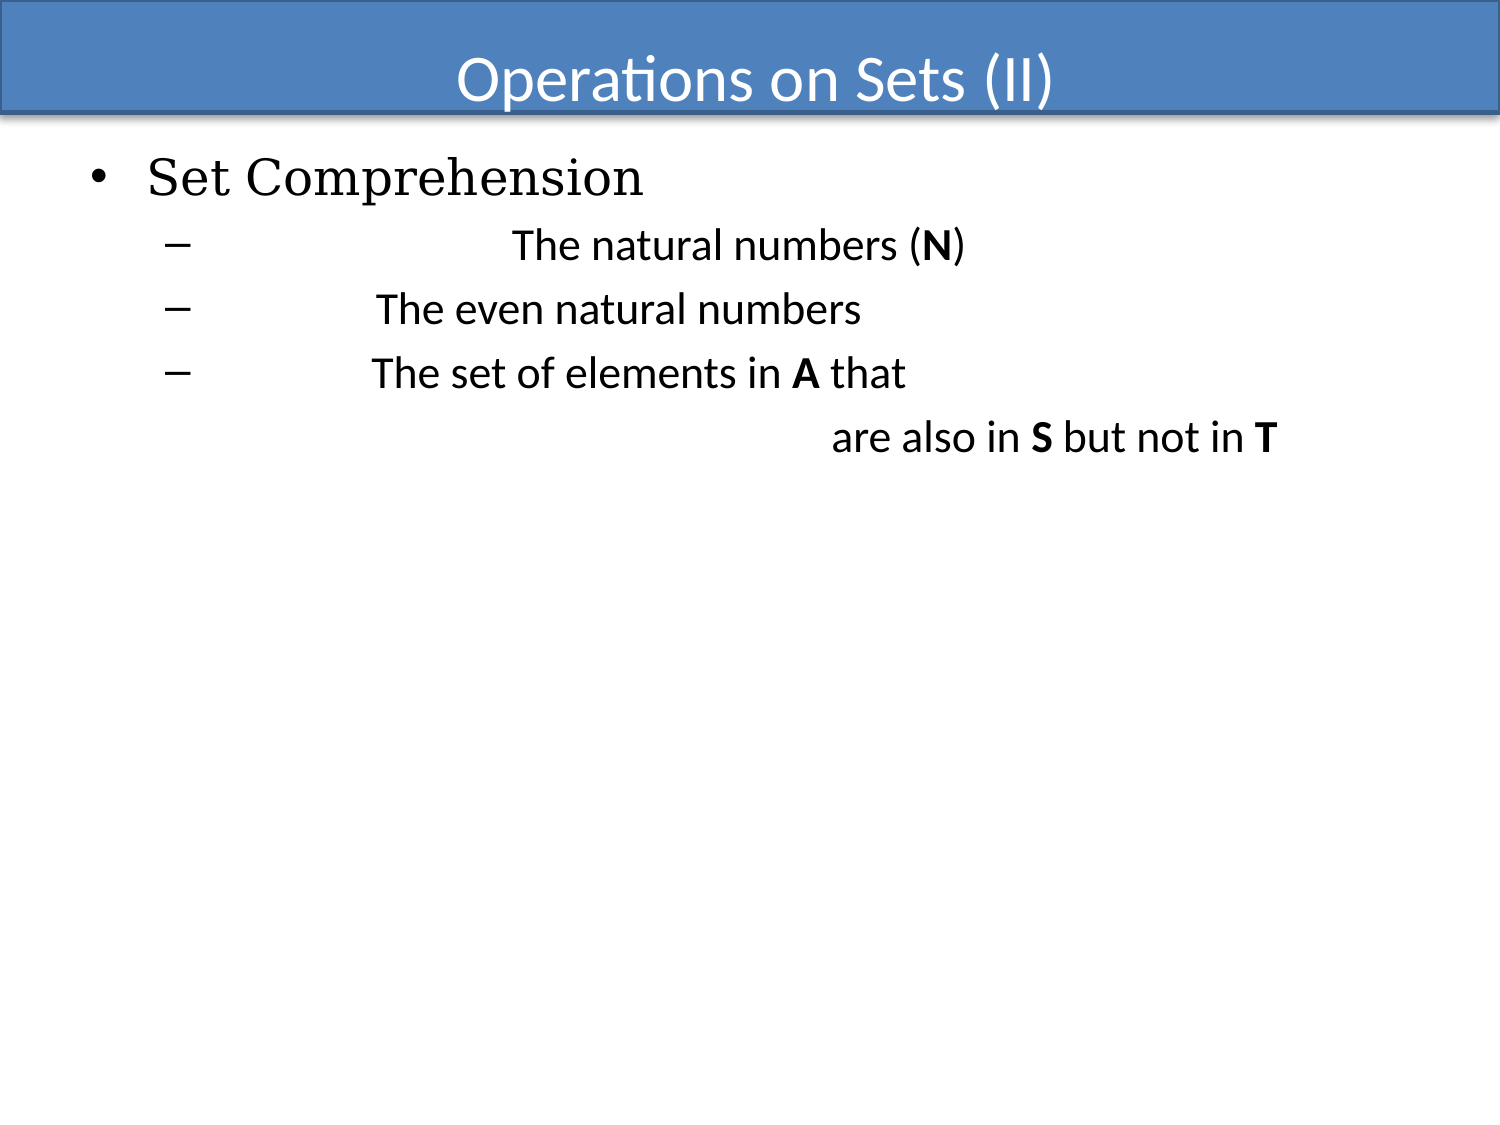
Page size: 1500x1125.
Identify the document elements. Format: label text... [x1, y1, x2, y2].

title Operations on Sets (II) [81, 0, 1432, 169]
